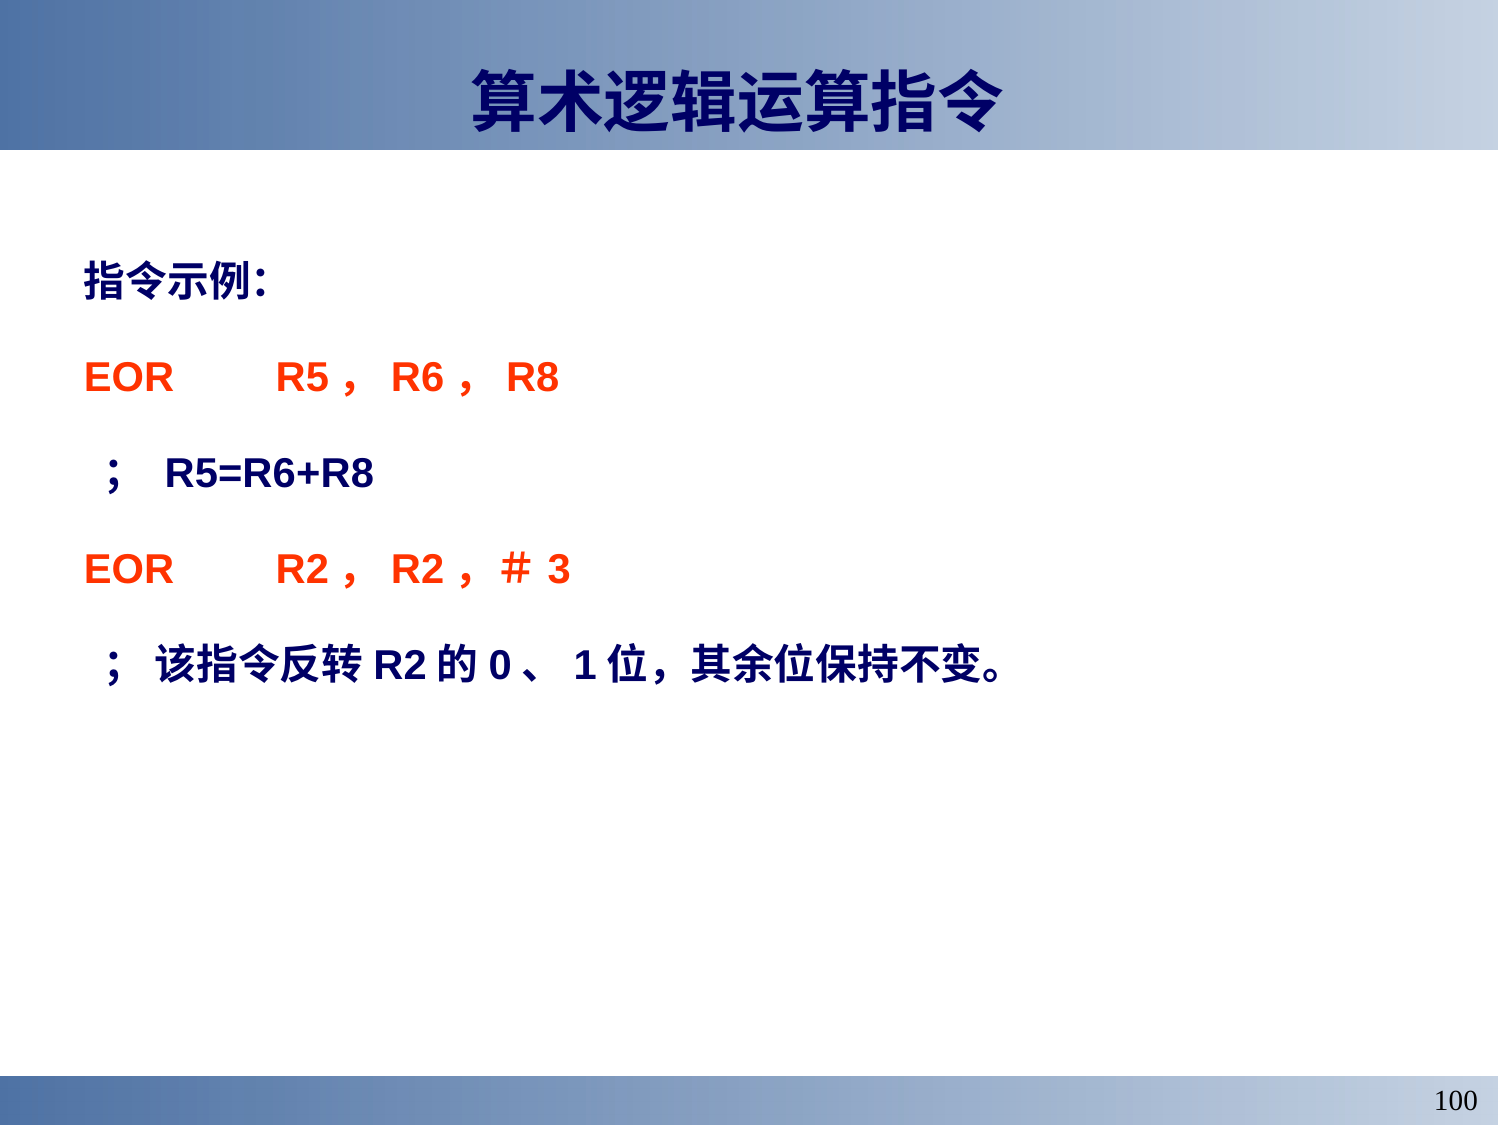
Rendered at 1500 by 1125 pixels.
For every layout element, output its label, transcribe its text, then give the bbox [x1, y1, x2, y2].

picture [0, 0, 1500, 150]
picture [0, 1076, 1500, 1125]
list 指令示例： EOR R5，R6，R8 ； R5=R6+R8 EOR R2，R2，＃3 ； 该指令反转R2的0、1位，其余位保持不变。 [70, 222, 1421, 1084]
title 算术逻辑运算指令 [99, 62, 1376, 151]
